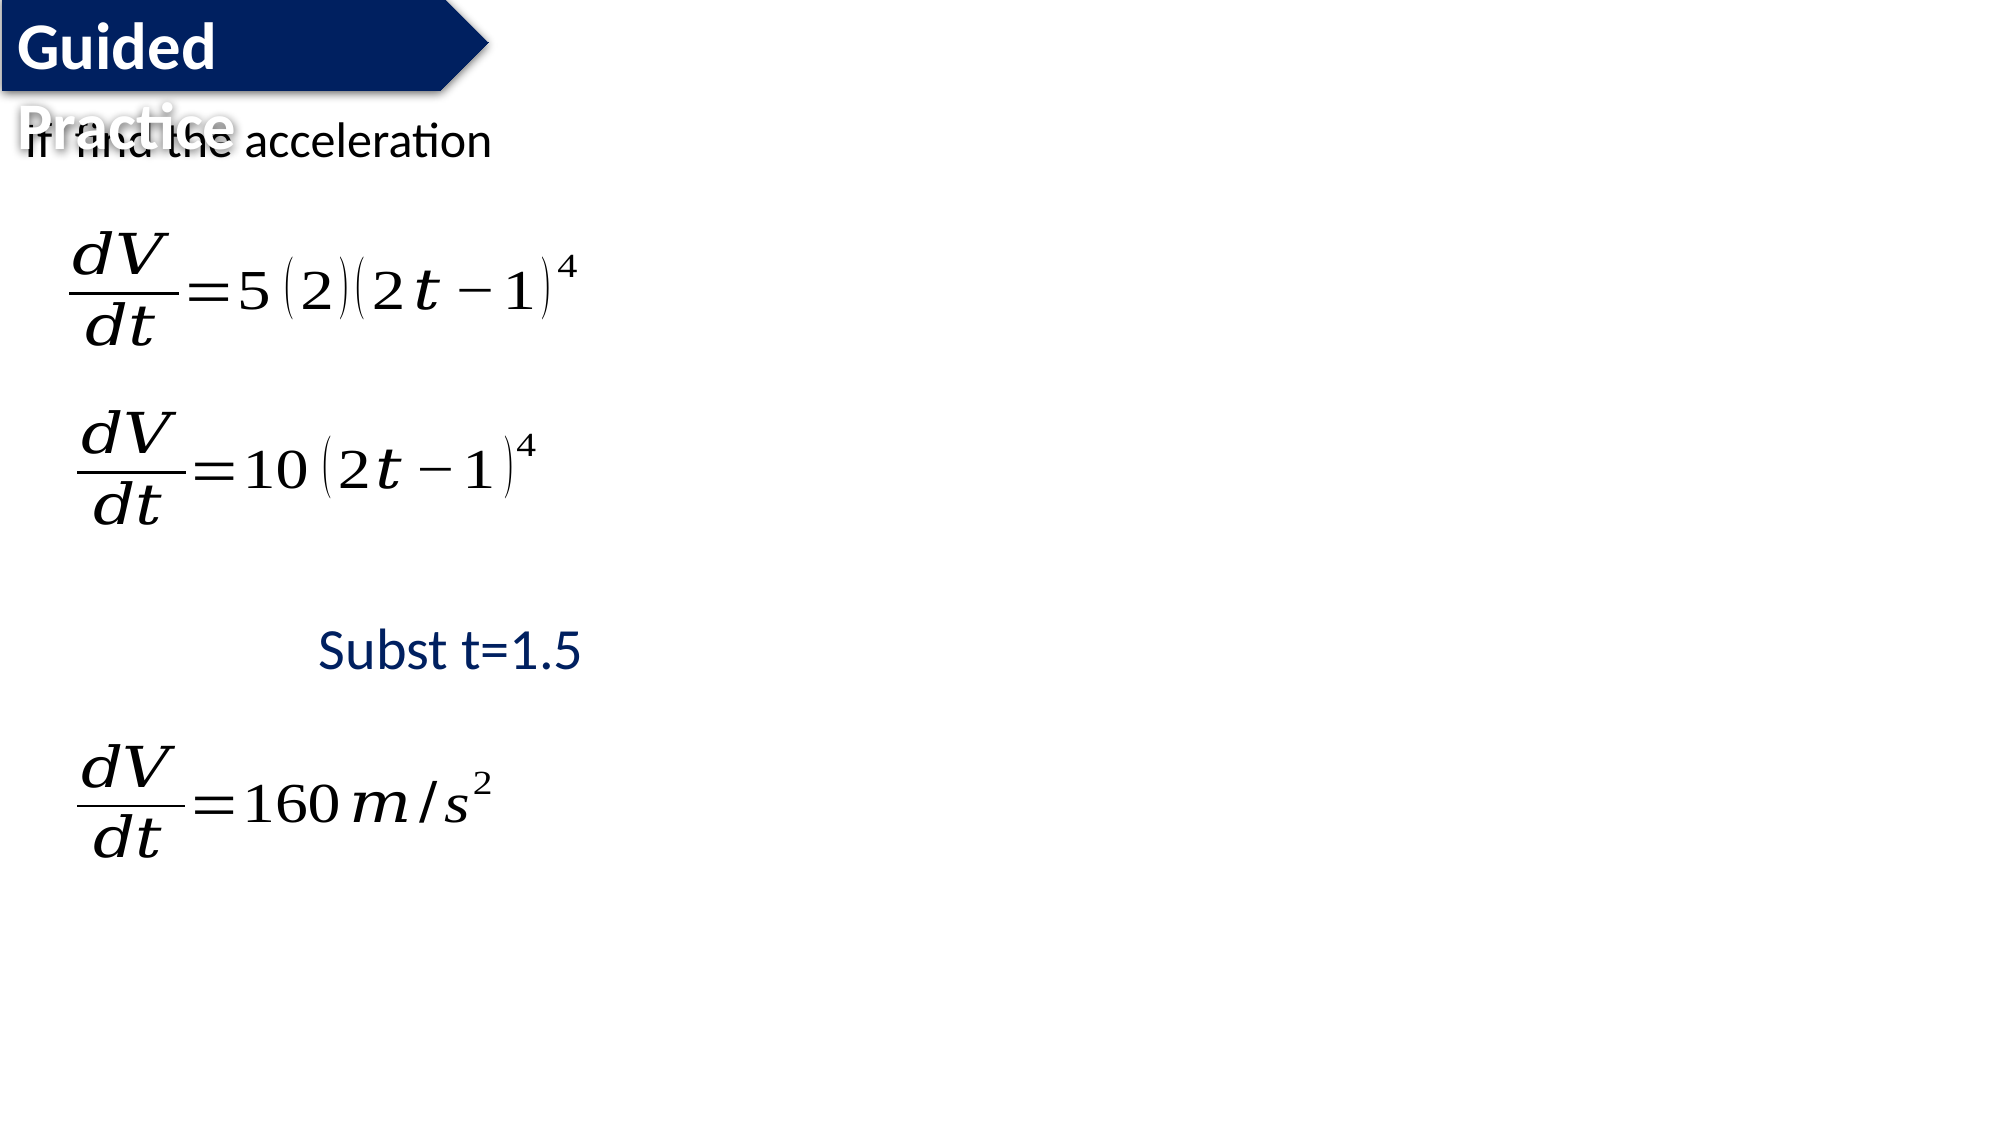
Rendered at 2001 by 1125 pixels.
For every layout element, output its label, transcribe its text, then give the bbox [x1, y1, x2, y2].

text_box Guided Practice [2, 0, 489, 91]
